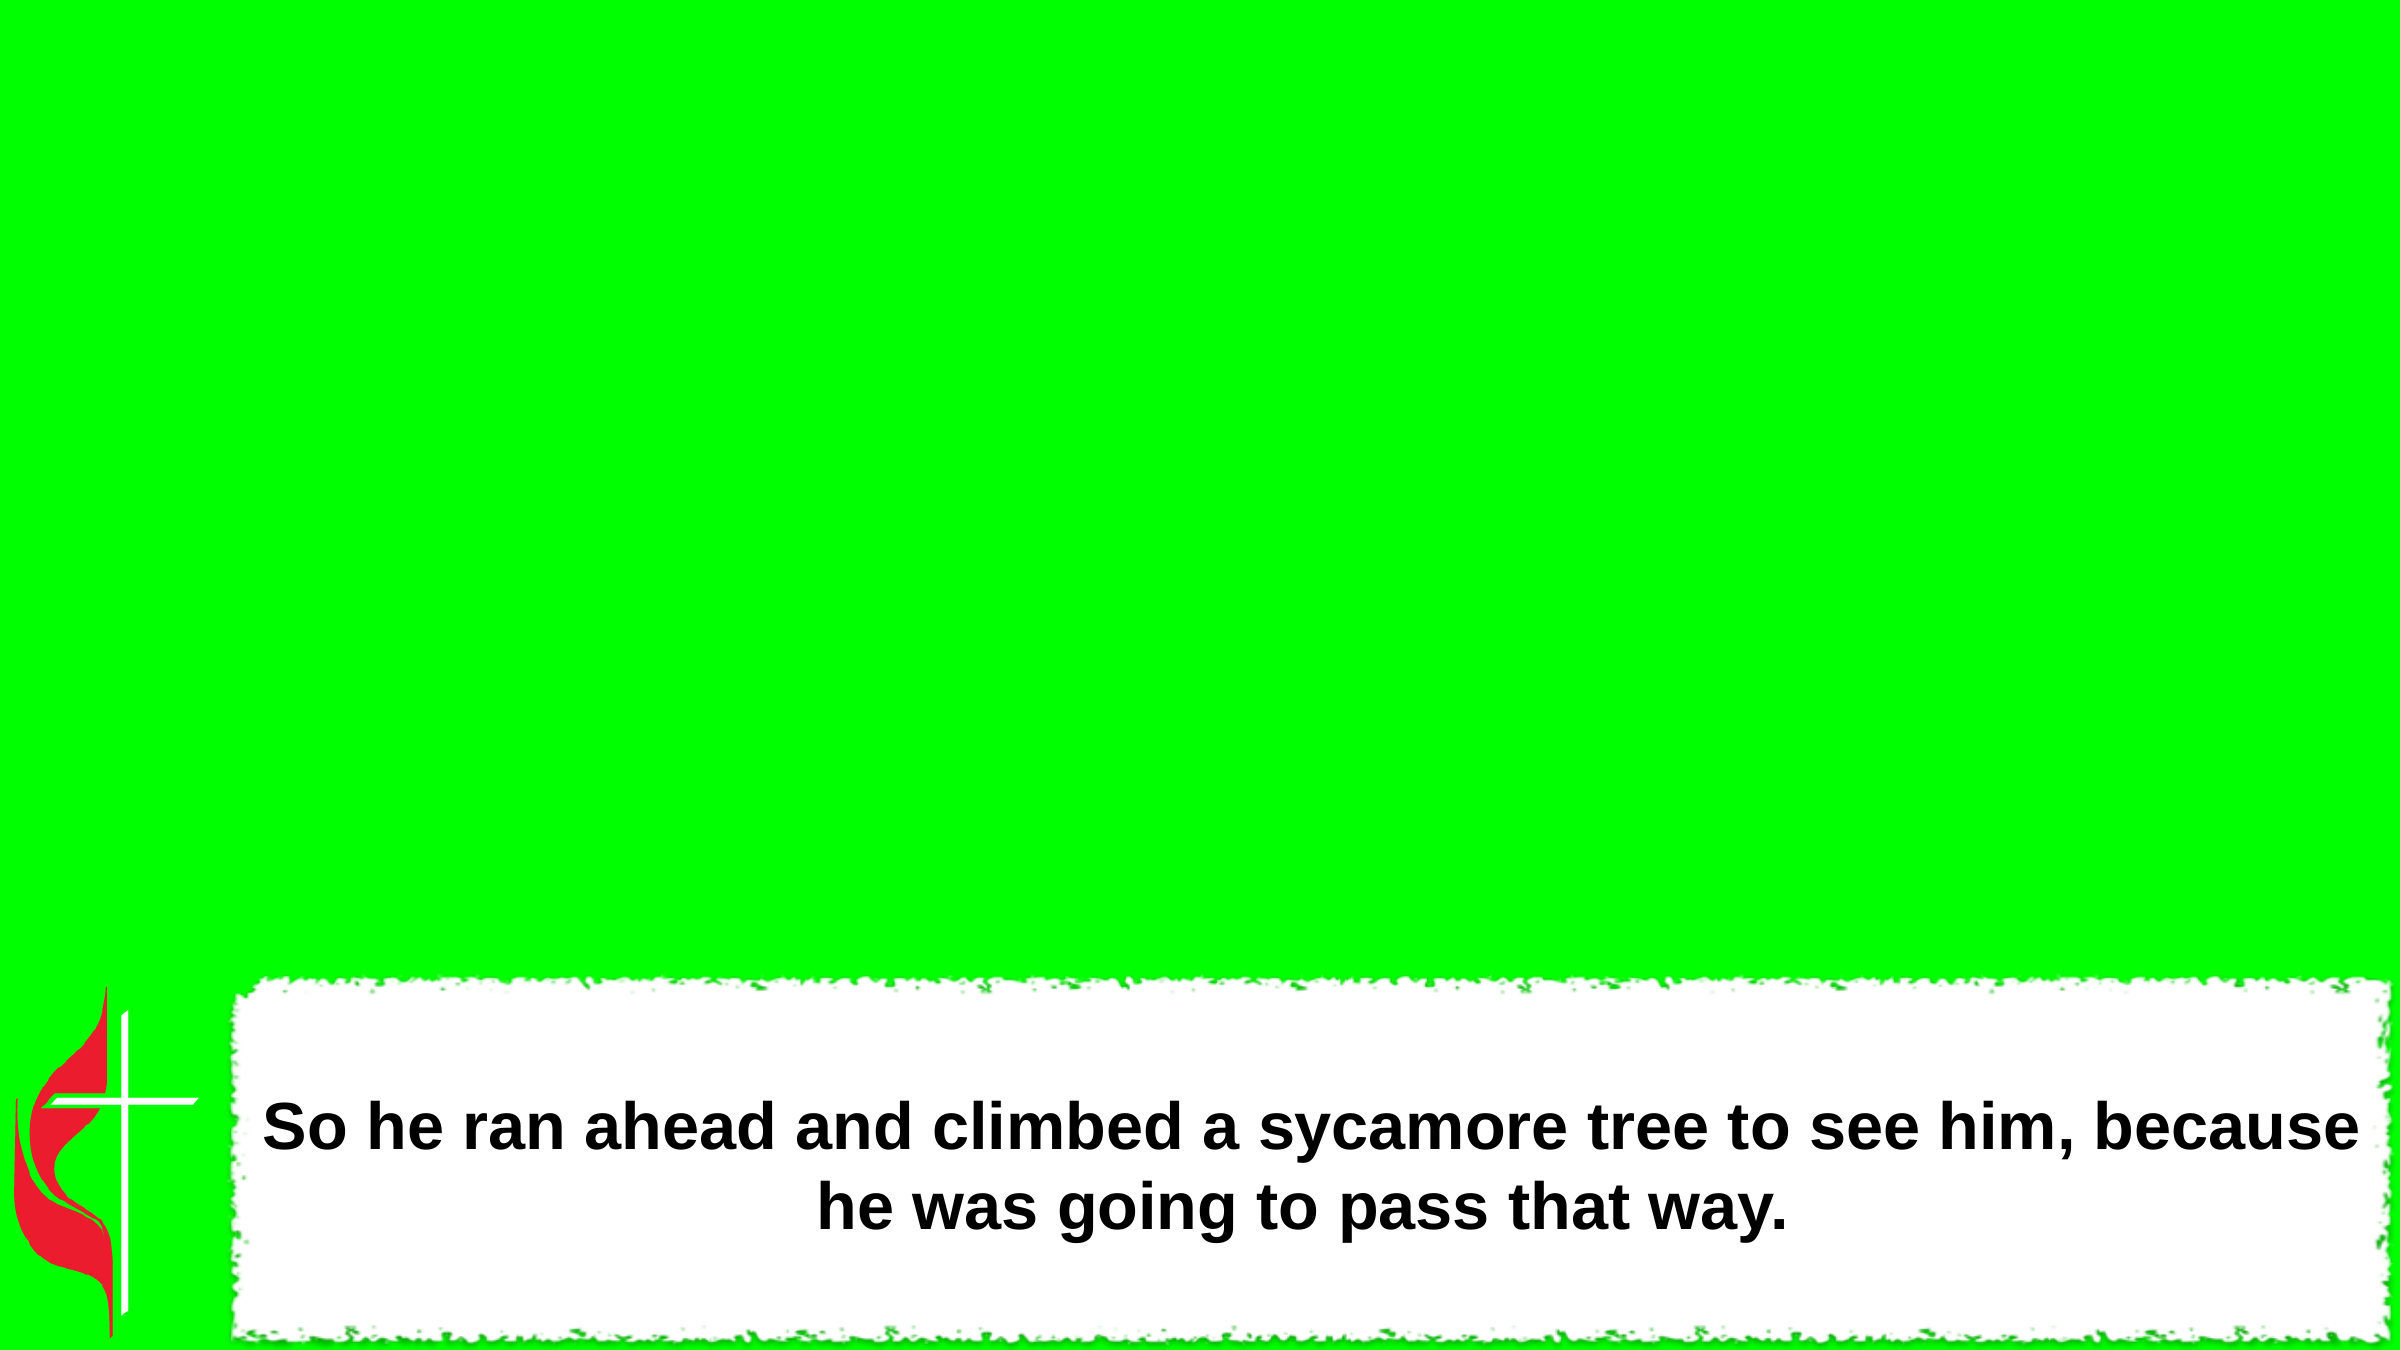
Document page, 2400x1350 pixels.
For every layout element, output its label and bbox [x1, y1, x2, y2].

picture [0, 974, 2400, 1350]
